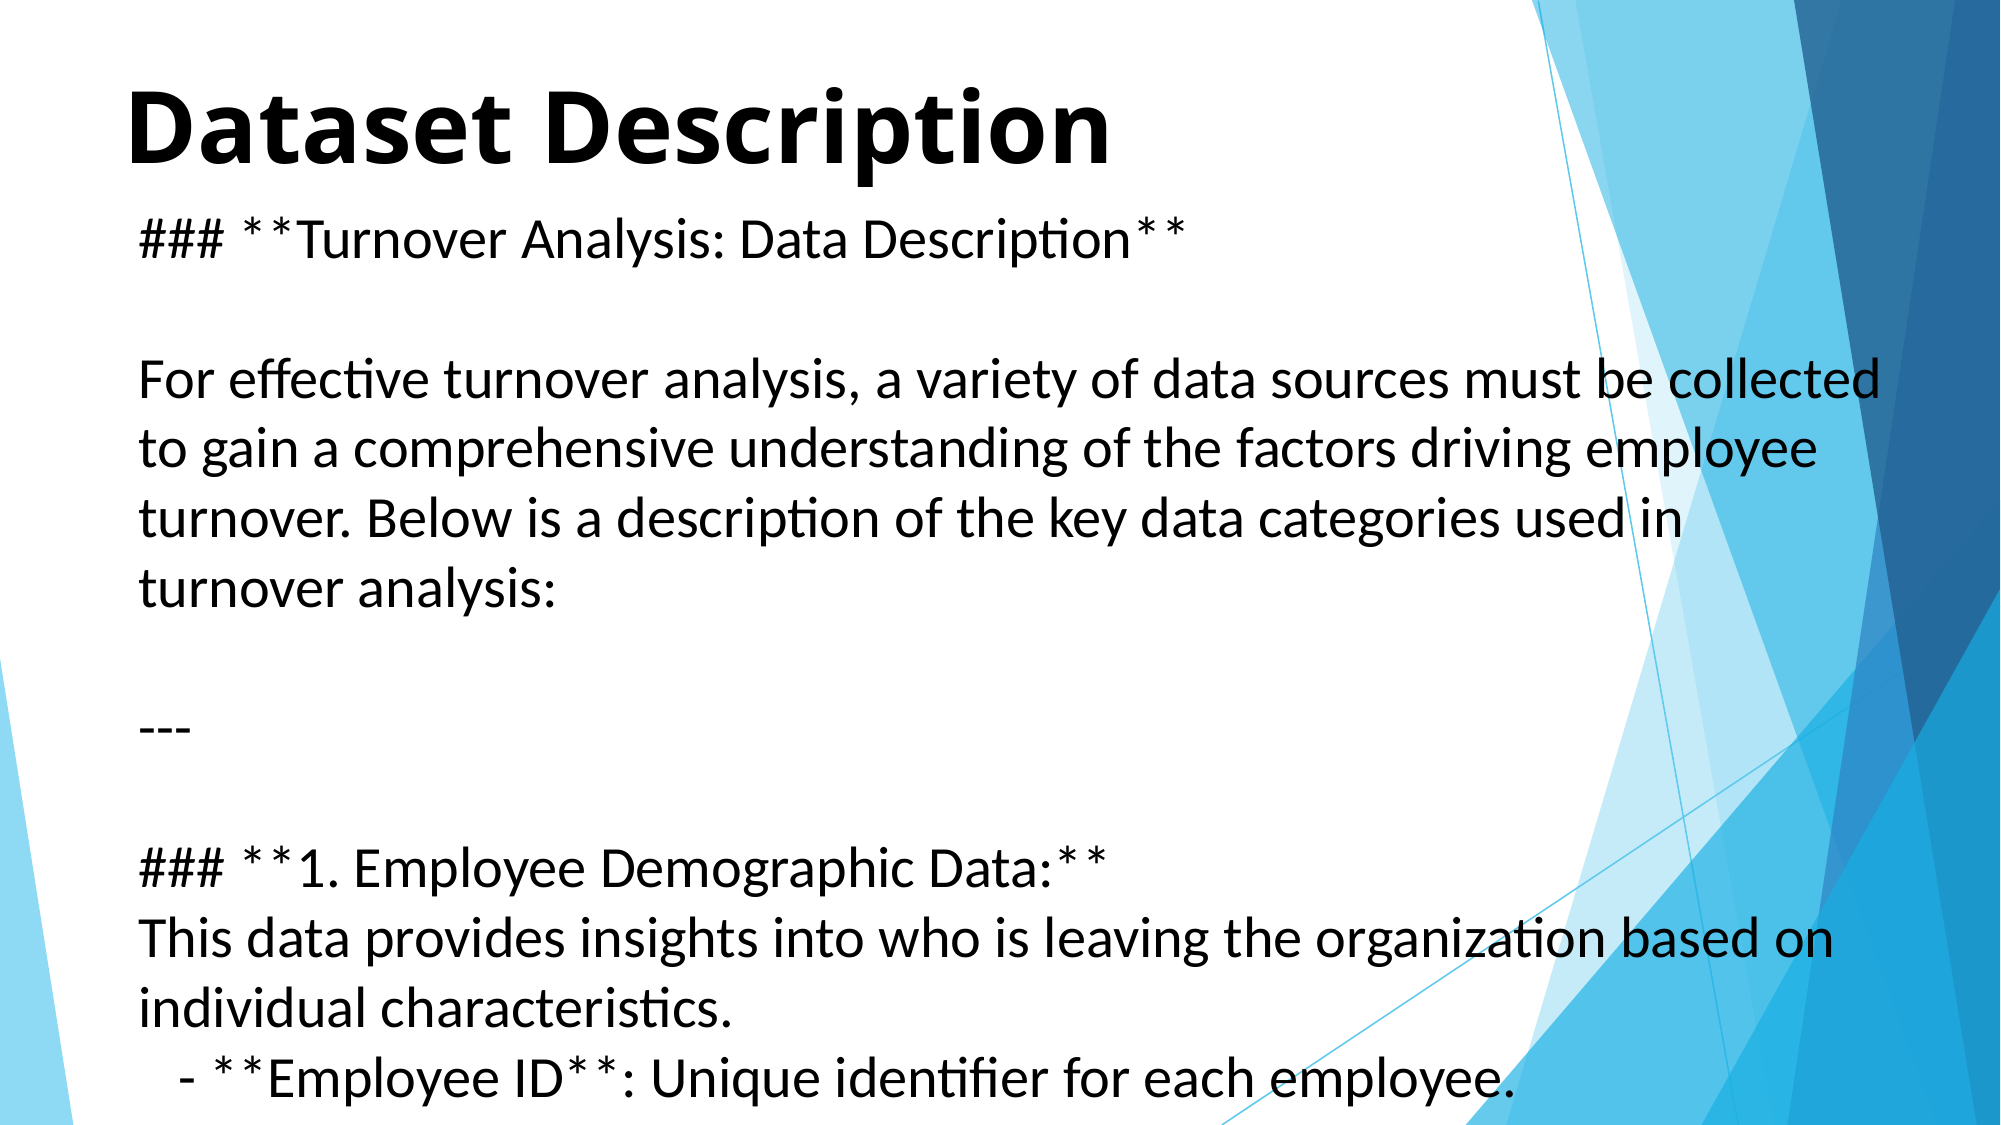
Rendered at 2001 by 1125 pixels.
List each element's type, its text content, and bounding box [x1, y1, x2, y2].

text_box ### **Turnover Analysis: Data Description** For effective turnover analysis, a variety of data sources must be collected to gain a comprehensive understanding of the factors driving employee turnover. Below is a description of the key data categories used in turnover analysis: --- ### **1. Employee Demographic Data:** This data provides insights into who is leaving the organization based on individual characteristics. - **Employee ID**: Unique identifier for each employee. - **Age**: Can be used to analyze turnover rates across different age groups. - **Gender**: Helps identify whether turnover is higher in one gender compared to others. - **Ethnicity**: Useful for diversity and inclusion analysis related to turnover. - **Marital Status**: May impact retention, particularly for employees with families or dependents. - **Location [123, 192, 1910, 1125]
title Dataset Description [123, 63, 1877, 192]
